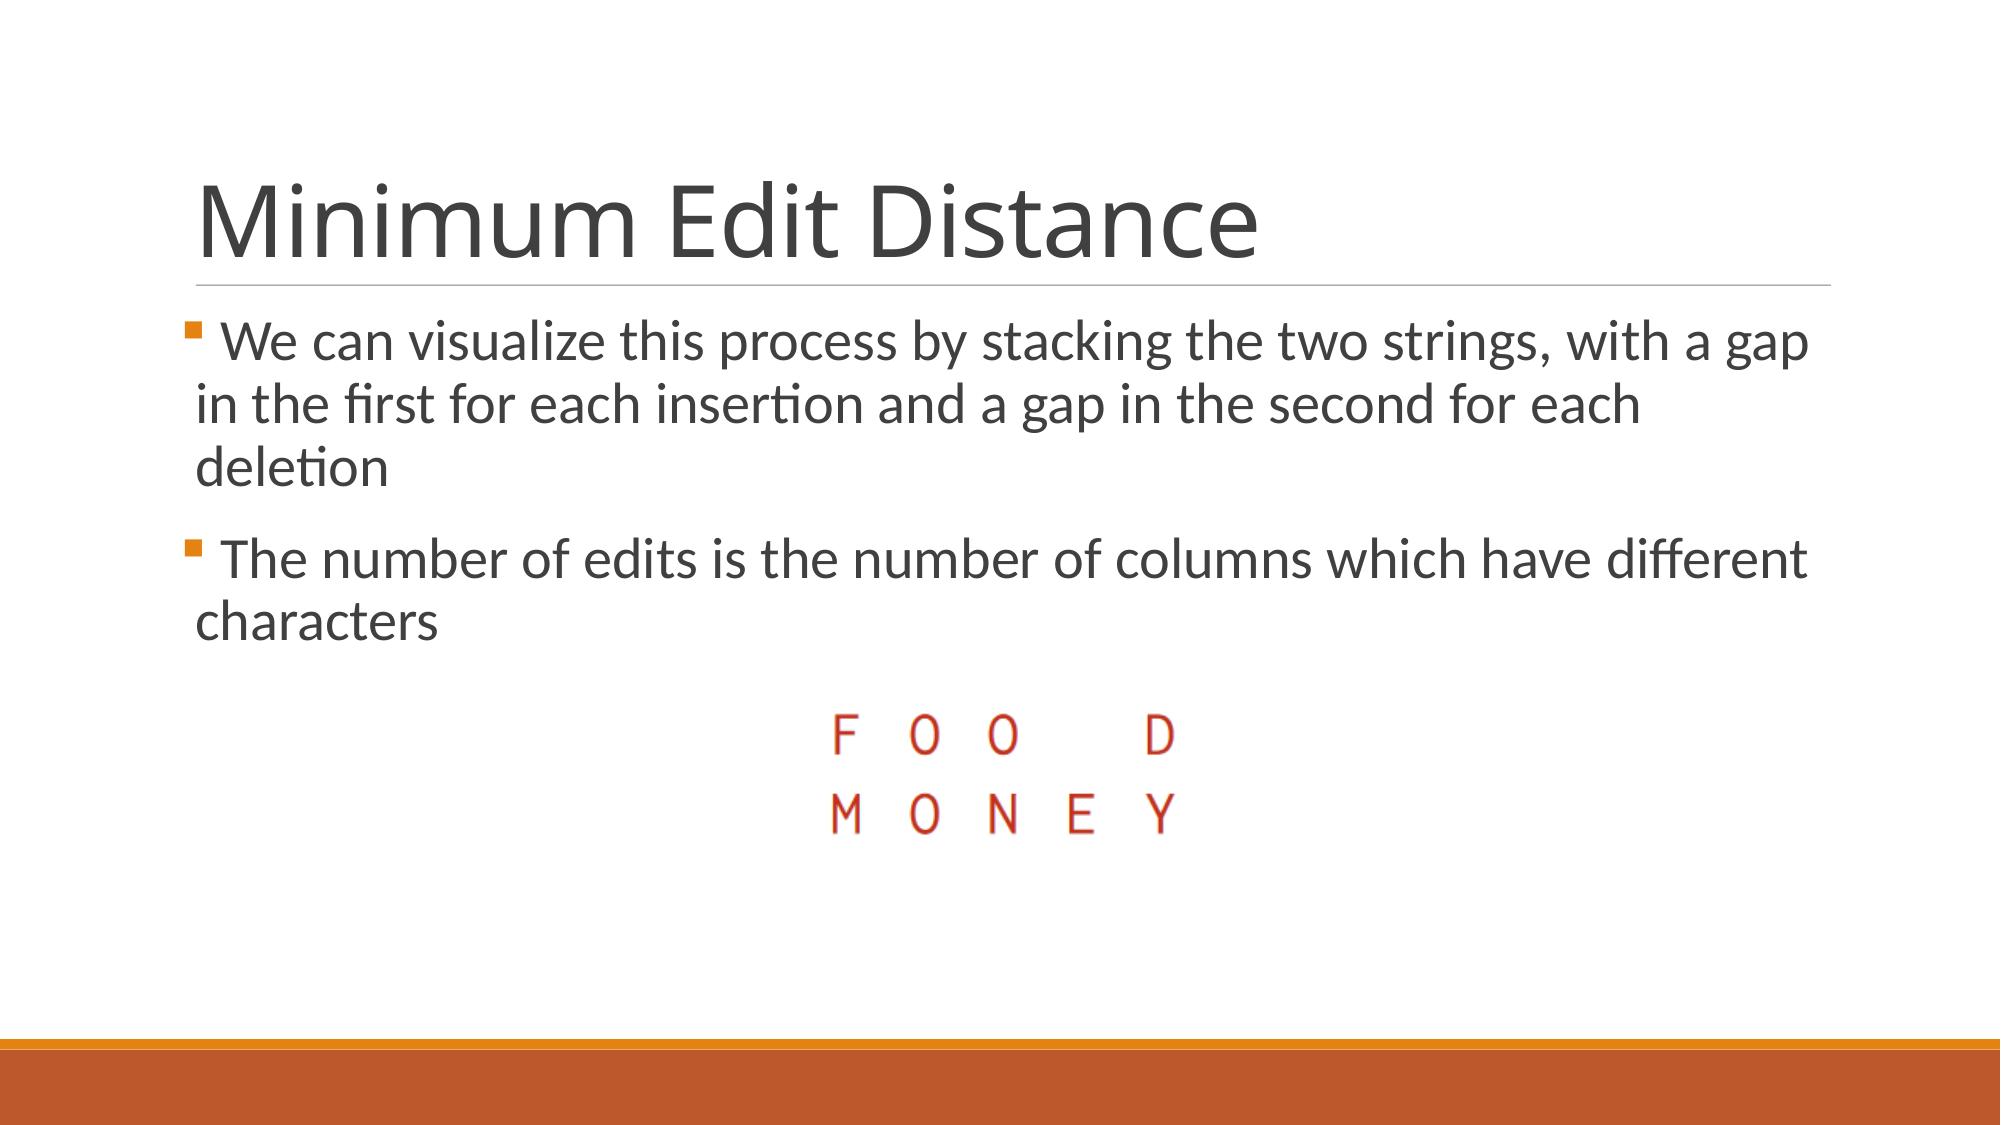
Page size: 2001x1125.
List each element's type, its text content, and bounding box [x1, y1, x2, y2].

text_box Minimum Edit Distance [180, 47, 1830, 285]
text_box We can visualize this process by stacking the two strings, with a gap in the first for each insertion and a gap in the second for each deletion The number of edits is the number of columns which have different characters [180, 302, 1830, 963]
picture [801, 697, 1198, 853]
